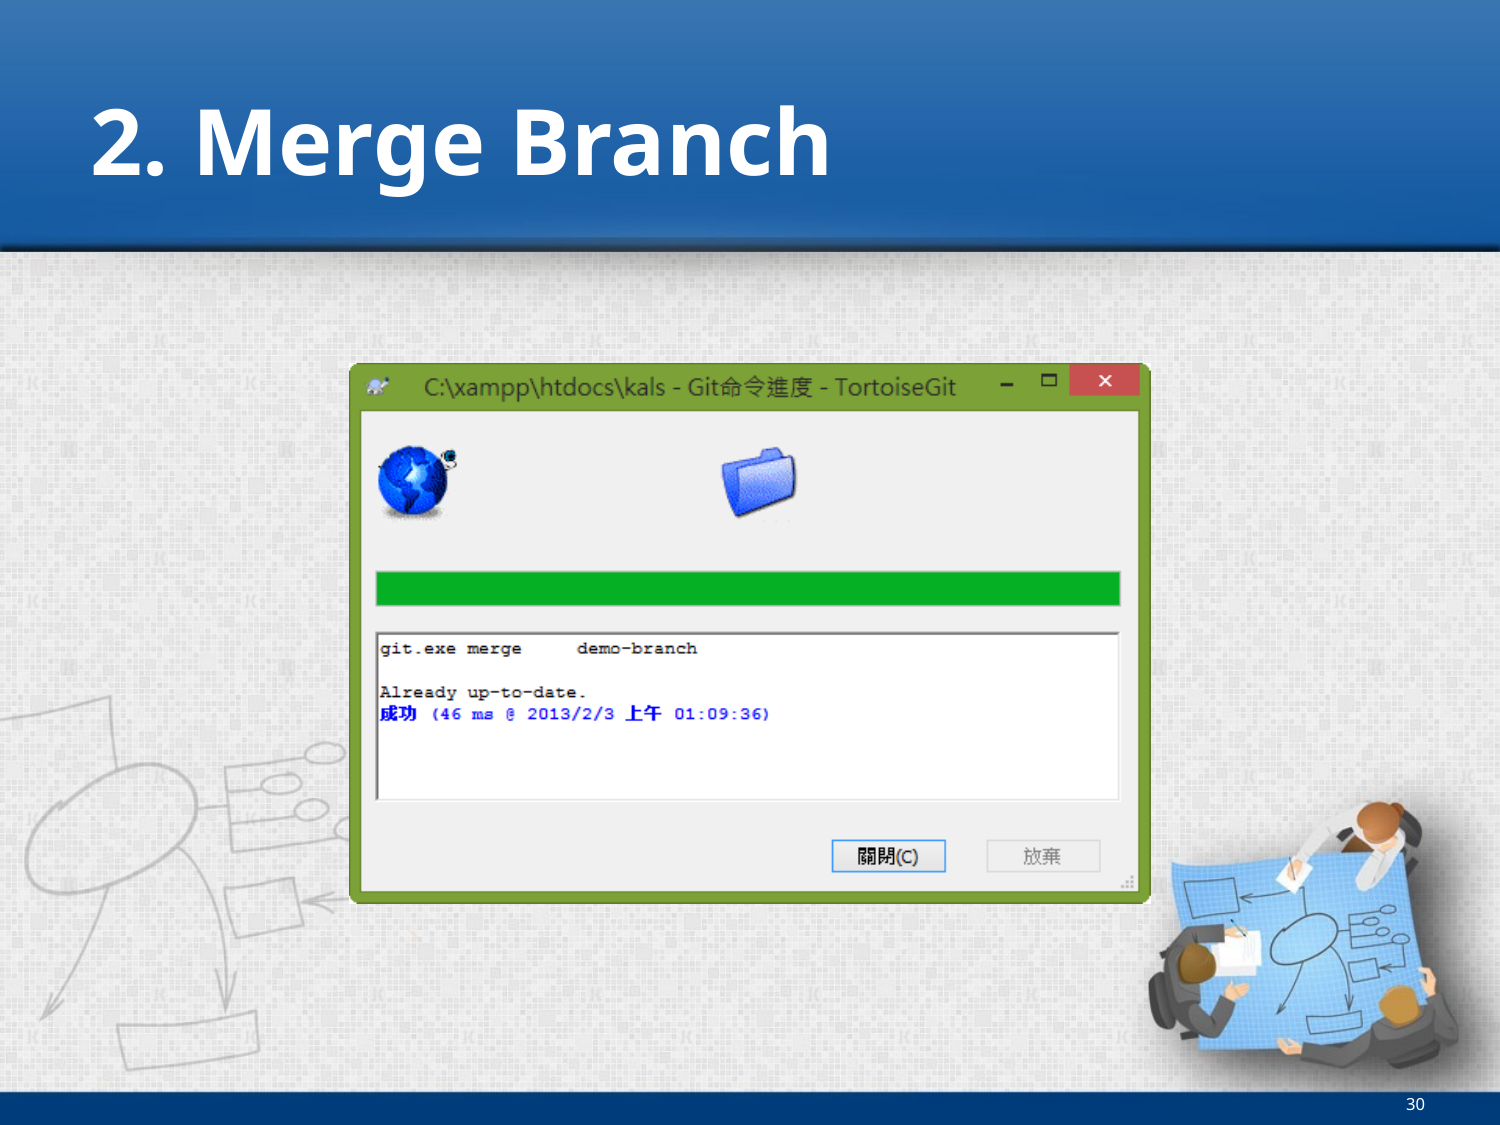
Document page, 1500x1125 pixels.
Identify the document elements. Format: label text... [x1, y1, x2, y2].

slide_number 30 [1074, 1093, 1425, 1125]
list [349, 363, 1151, 905]
picture [0, 0, 1500, 1125]
title 2. Merge Branch [75, 45, 1425, 233]
